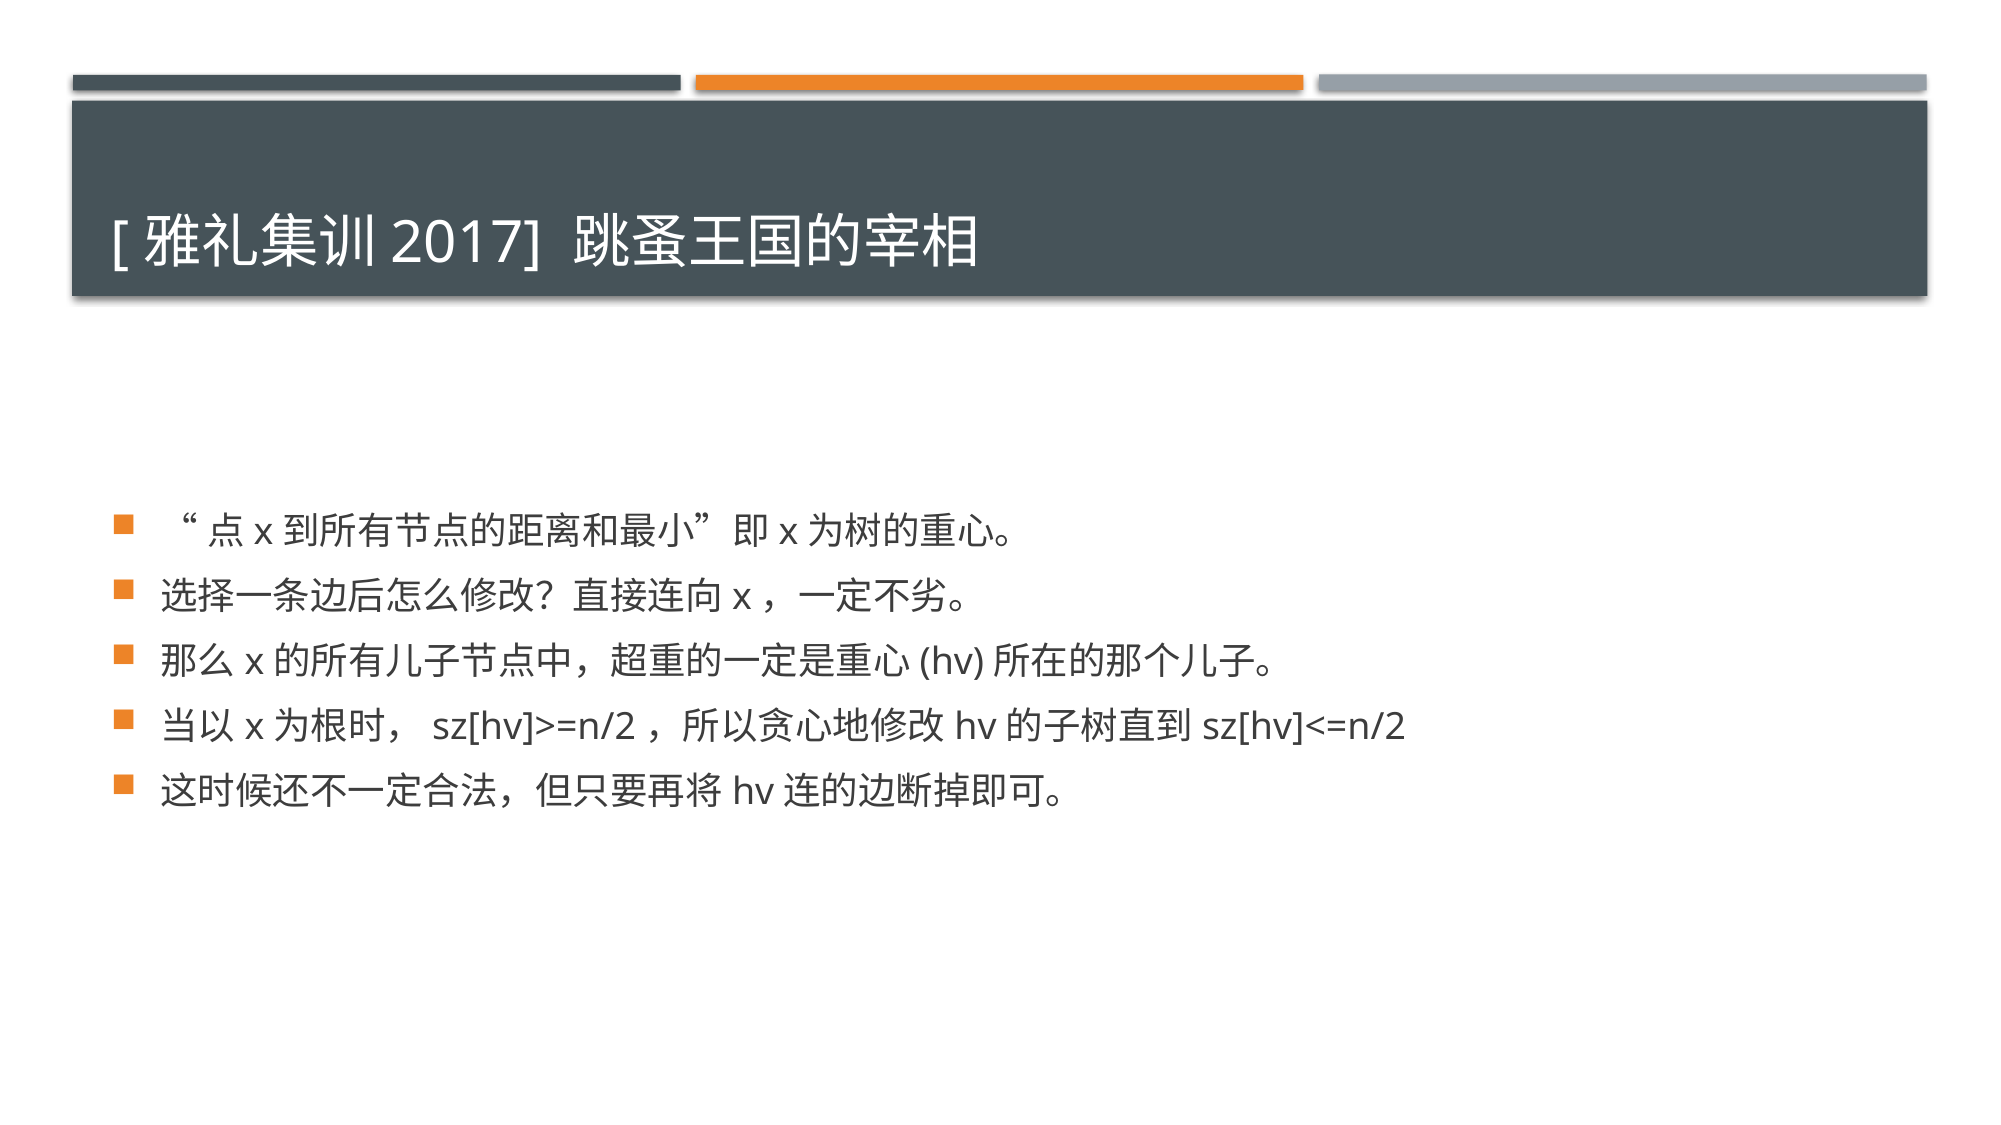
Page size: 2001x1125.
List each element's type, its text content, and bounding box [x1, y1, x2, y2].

list “点x到所有节点的距离和最小”即x为树的重心。 选择一条边后怎么修改？直接连向x，一定不劣。 那么x的所有儿子节点中，超重的一定是重心(hv)所在的那个儿子。 当以x为根时，sz[hv]>=n/2，所以贪心地修改hv的子树直到sz[hv]<=n/2 这时候还不一定合法，但只要再将hv连的边断掉即可。 [95, 357, 1905, 962]
title [雅礼集训2017] 跳蚤王国的宰相 [95, 115, 1905, 282]
